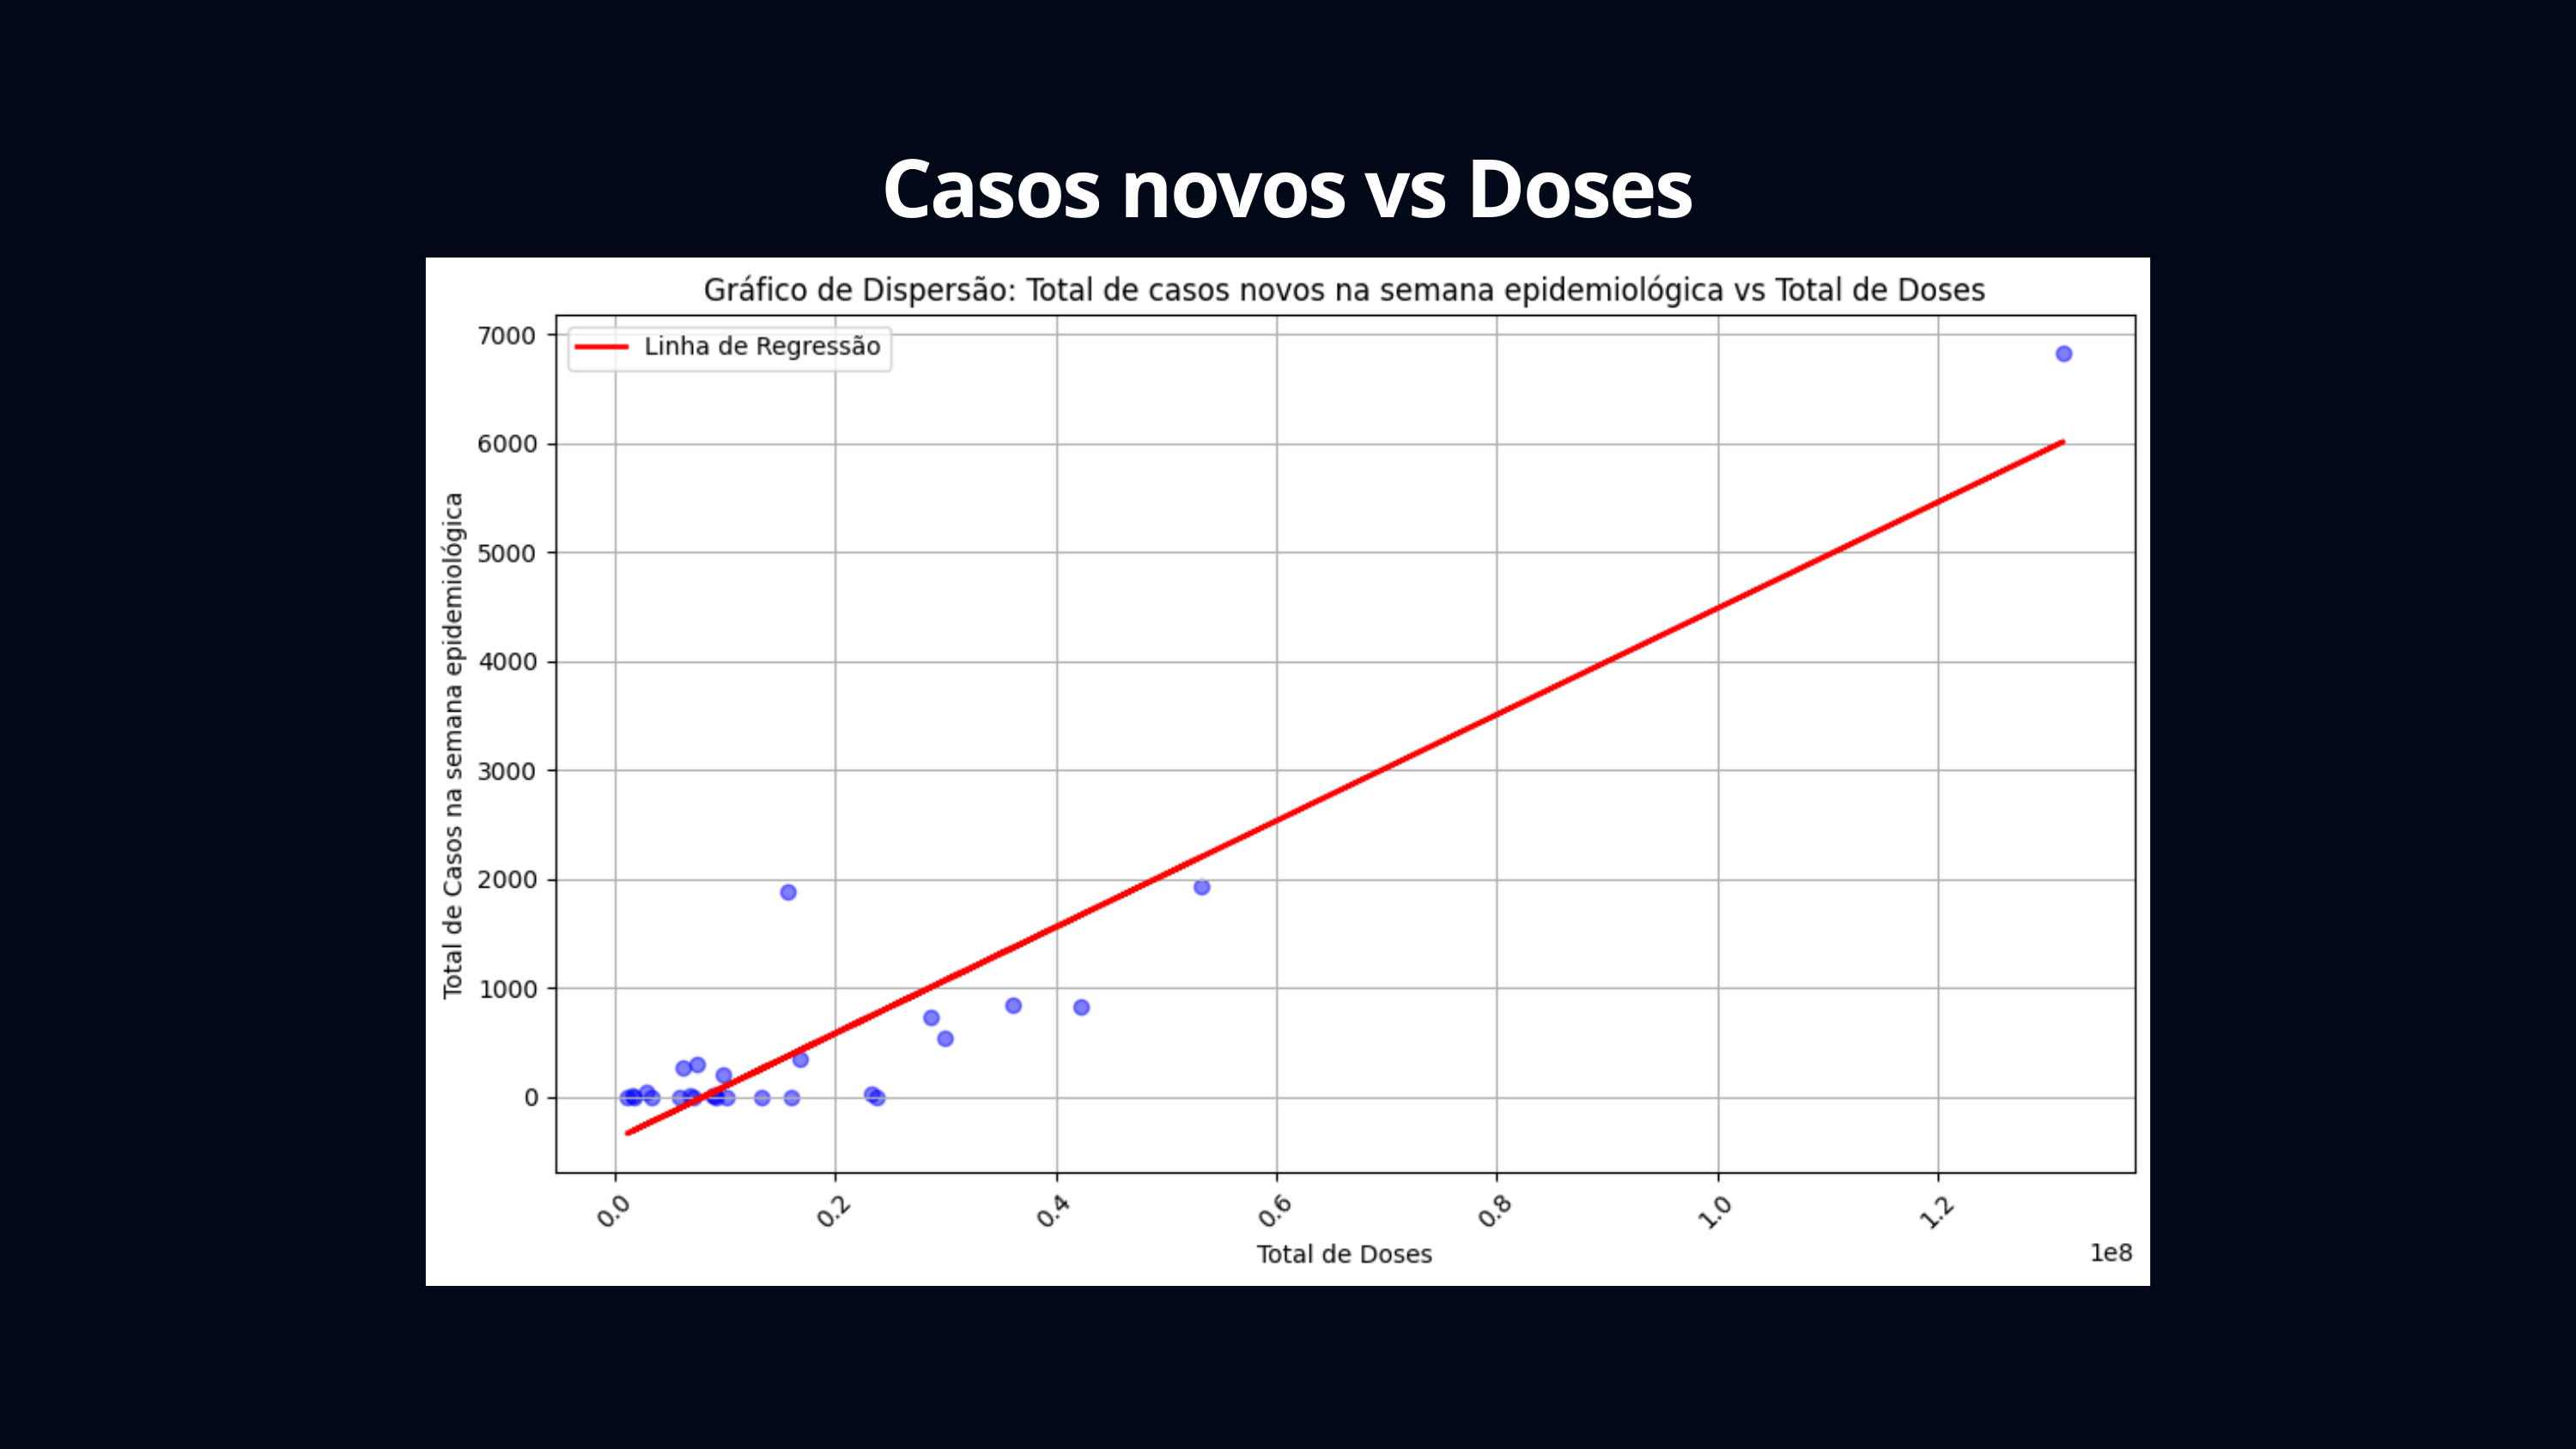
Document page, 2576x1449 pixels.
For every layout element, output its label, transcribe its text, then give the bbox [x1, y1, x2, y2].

text_box [425, 258, 2151, 1286]
text_box Casos novos vs Doses [700, 144, 1876, 233]
